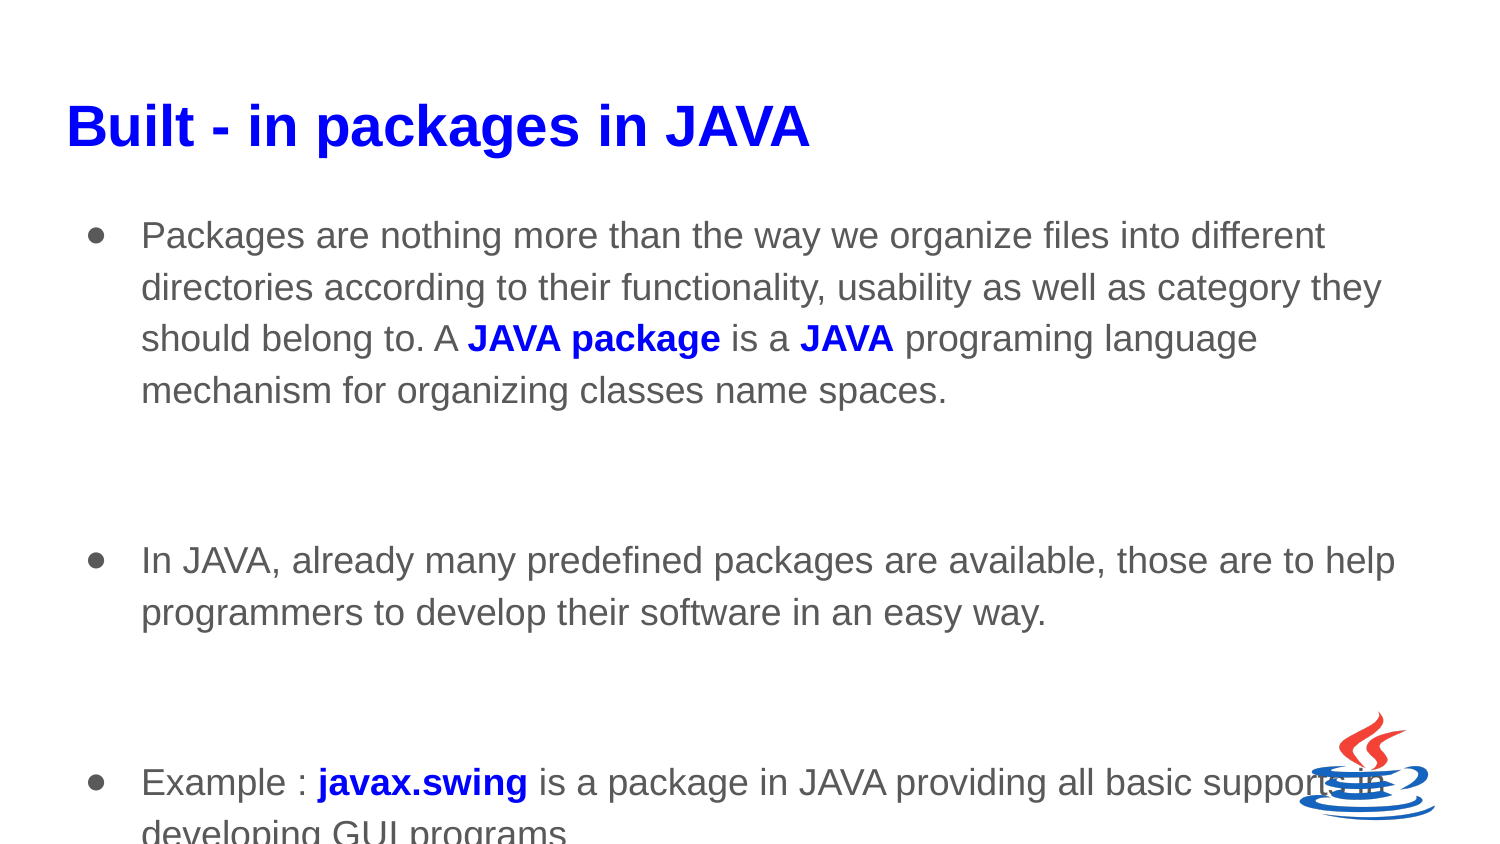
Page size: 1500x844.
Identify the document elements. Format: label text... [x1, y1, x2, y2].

picture [1258, 700, 1475, 831]
title Built - in packages in JAVA [51, 72, 1449, 167]
list Packages are nothing more than the way we organize files into different directories according to their functionality, usability as well as category they should belong to. A JAVA package is a JAVA programing language mechanism for organizing classes name spaces. In JAVA, already many predefined packages are available, those are to help programmers to develop their software in an easy way. Example : javax.swing is a package in JAVA providing all basic supports in developing GUI programs [51, 189, 1449, 750]
